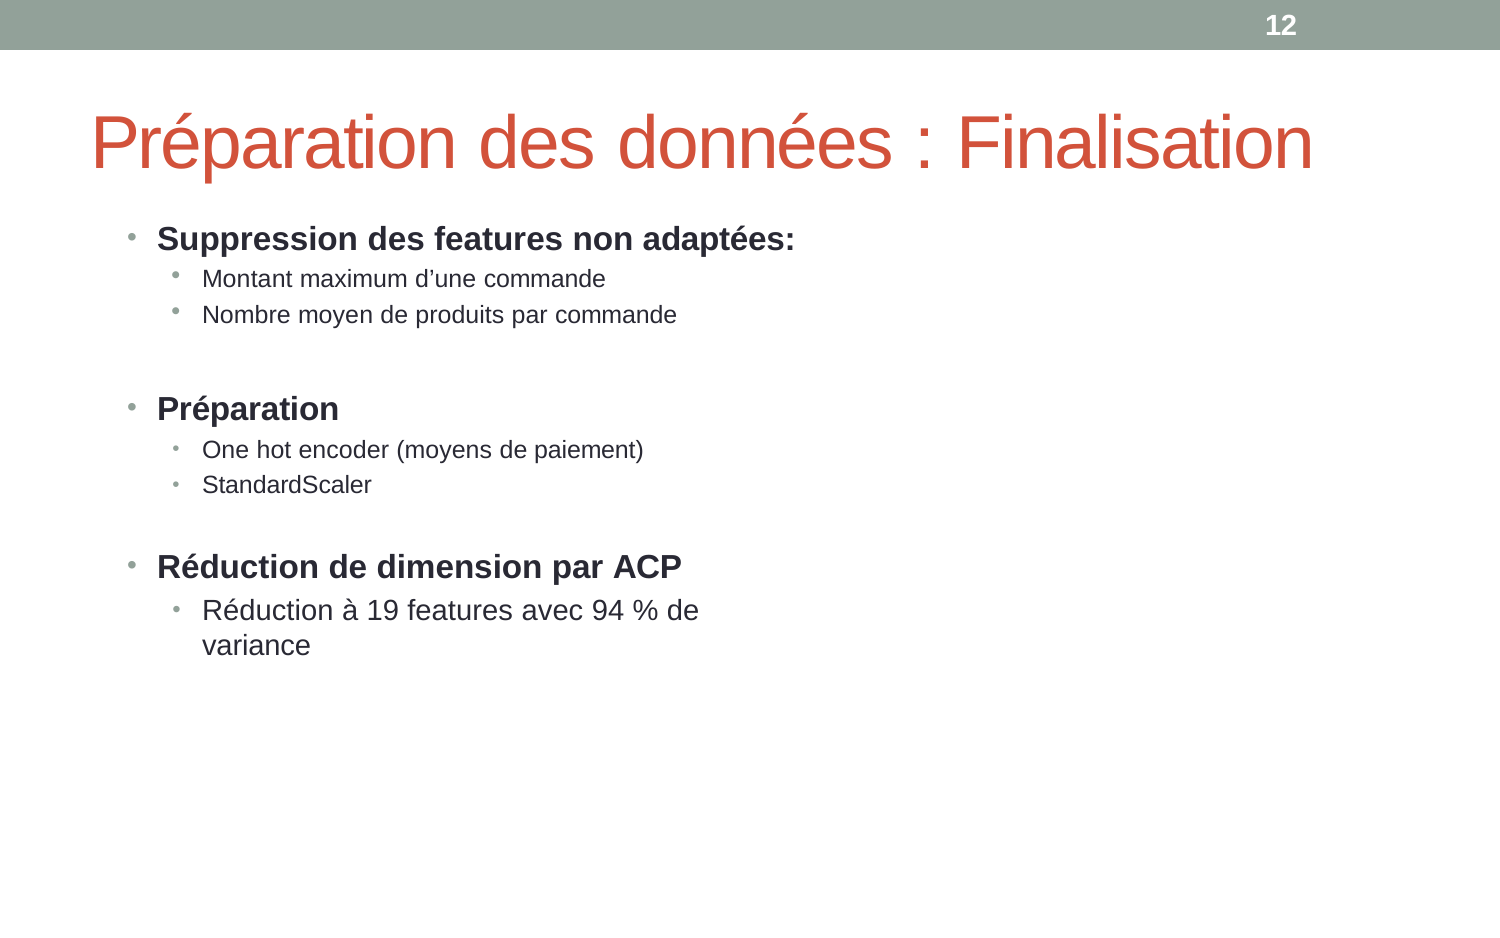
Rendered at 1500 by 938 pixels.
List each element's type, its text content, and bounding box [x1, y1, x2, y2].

text_box Suppression des features non adaptées: Montant maximum d’une commande Nombre moyen de produits par commande Préparation One hot encoder (moyens de paiement) StandardScaler Réduction de dimension par ACP Réduction à 19 features avec 94 % de variance [125, 206, 816, 662]
title Préparation des données : Finalisation [87, 91, 1412, 251]
text_box 12 [1263, 4, 1300, 42]
